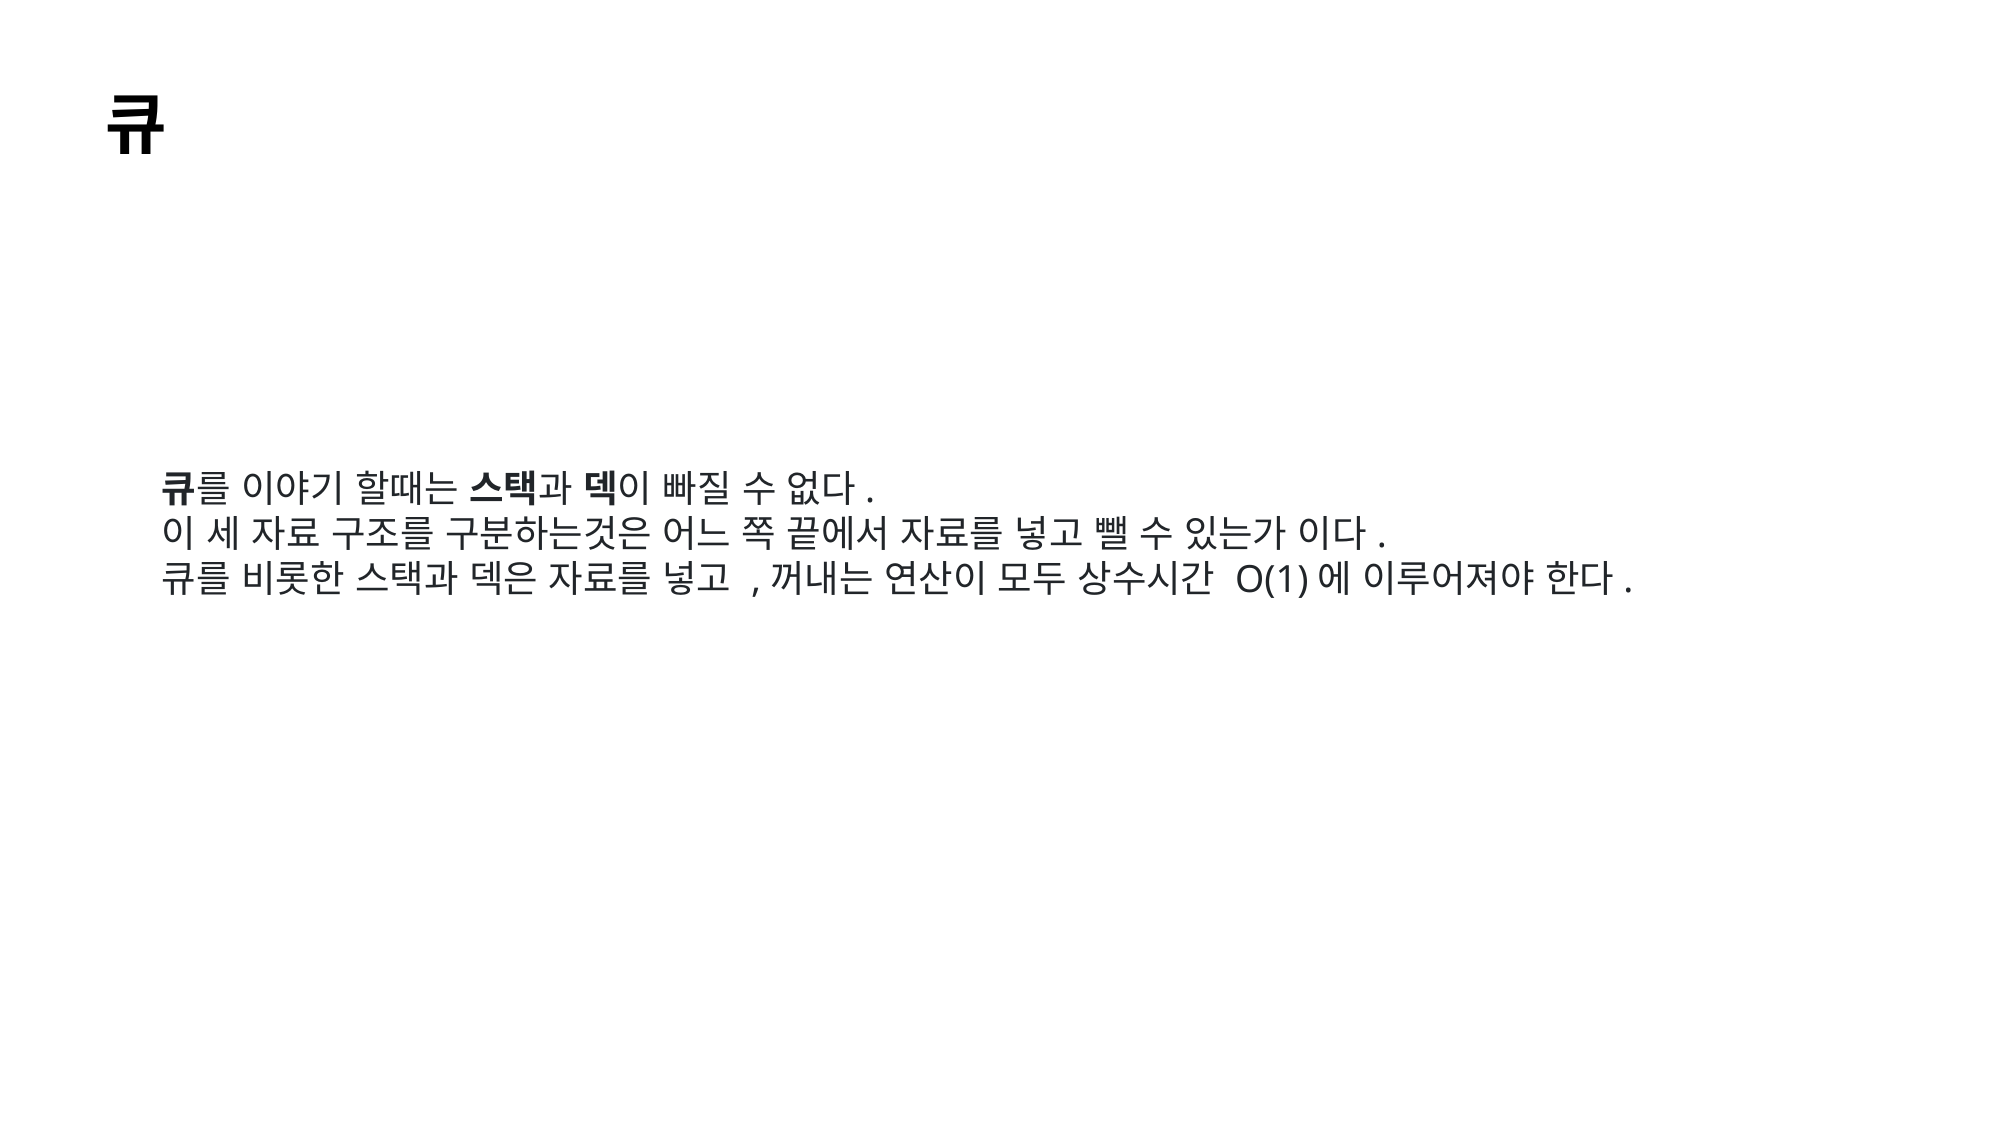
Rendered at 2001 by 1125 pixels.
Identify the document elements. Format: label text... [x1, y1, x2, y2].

text_box 큐를 이야기 할때는 스택과 덱이 빠질 수 없다. 이 세 자료 구조를 구분하는것은 어느 쪽 끝에서 자료를 넣고 뺄 수 있는가 이다. 큐를 비롯한 스택과 덱은 자료를 넣고 ,꺼내는 연산이 모두 상수시간 O(1)에 이루어져야 한다. [147, 457, 1806, 608]
text_box 큐 [90, 74, 514, 170]
